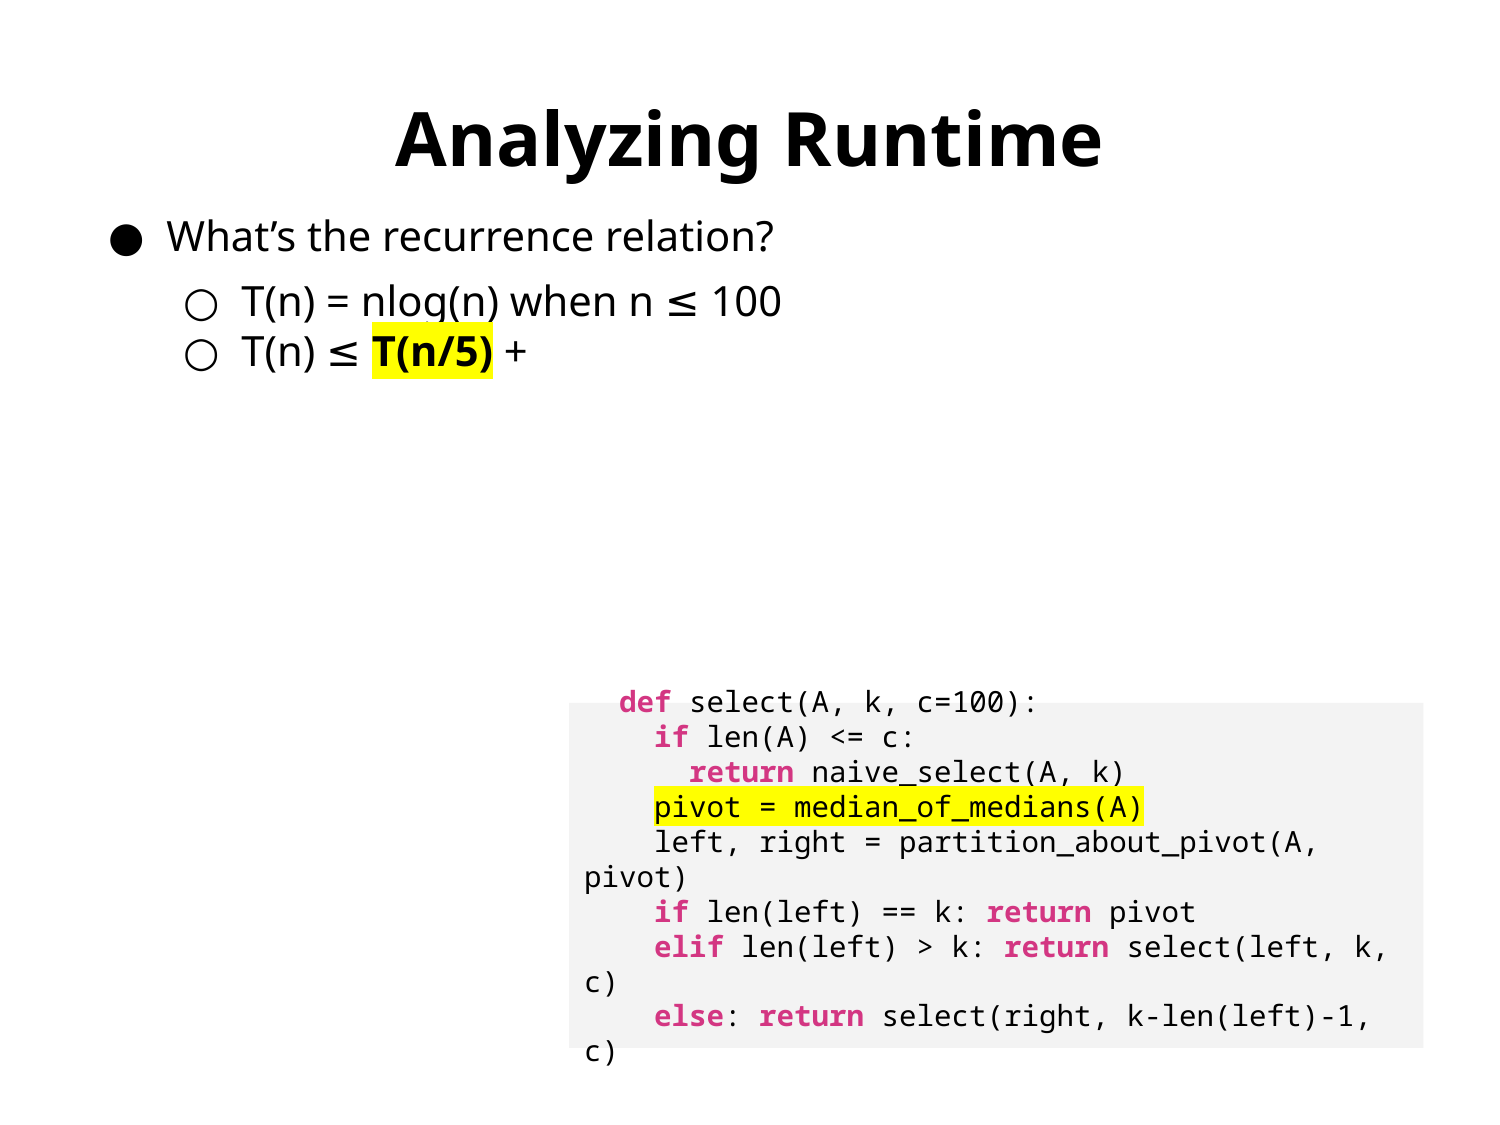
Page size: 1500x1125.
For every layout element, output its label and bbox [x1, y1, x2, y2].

text_box [76, 76, 1424, 1049]
